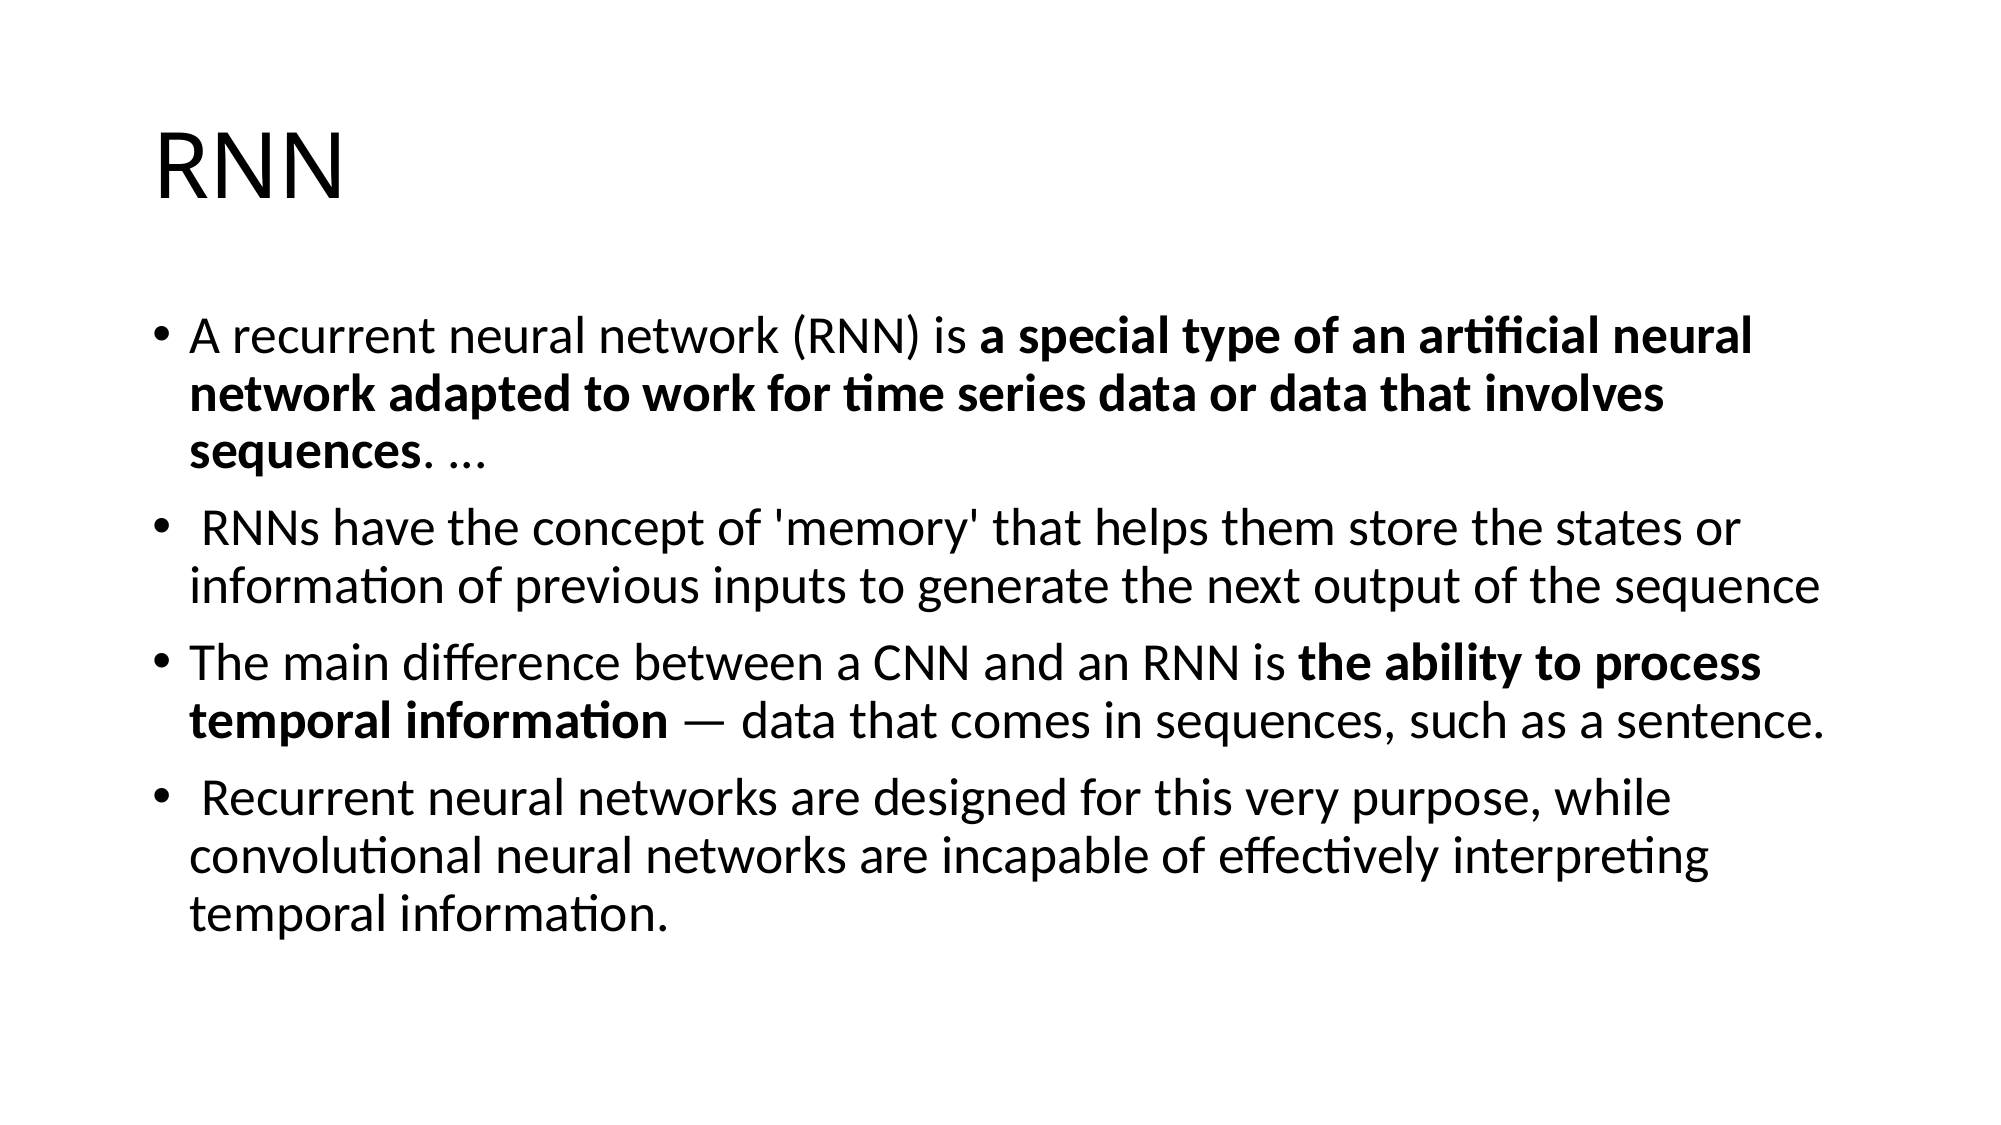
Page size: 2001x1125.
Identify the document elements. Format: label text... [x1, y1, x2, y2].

list A recurrent neural network (RNN) is a special type of an artificial neural network adapted to work for time series data or data that involves sequences. ... RNNs have the concept of 'memory' that helps them store the states or information of previous inputs to generate the next output of the sequence The main difference between a CNN and an RNN is the ability to process temporal information — data that comes in sequences, such as a sentence. Recurrent neural networks are designed for this very purpose, while convolutional neural networks are incapable of effectively interpreting temporal information. [137, 299, 1863, 1014]
title RNN [137, 59, 1863, 278]
